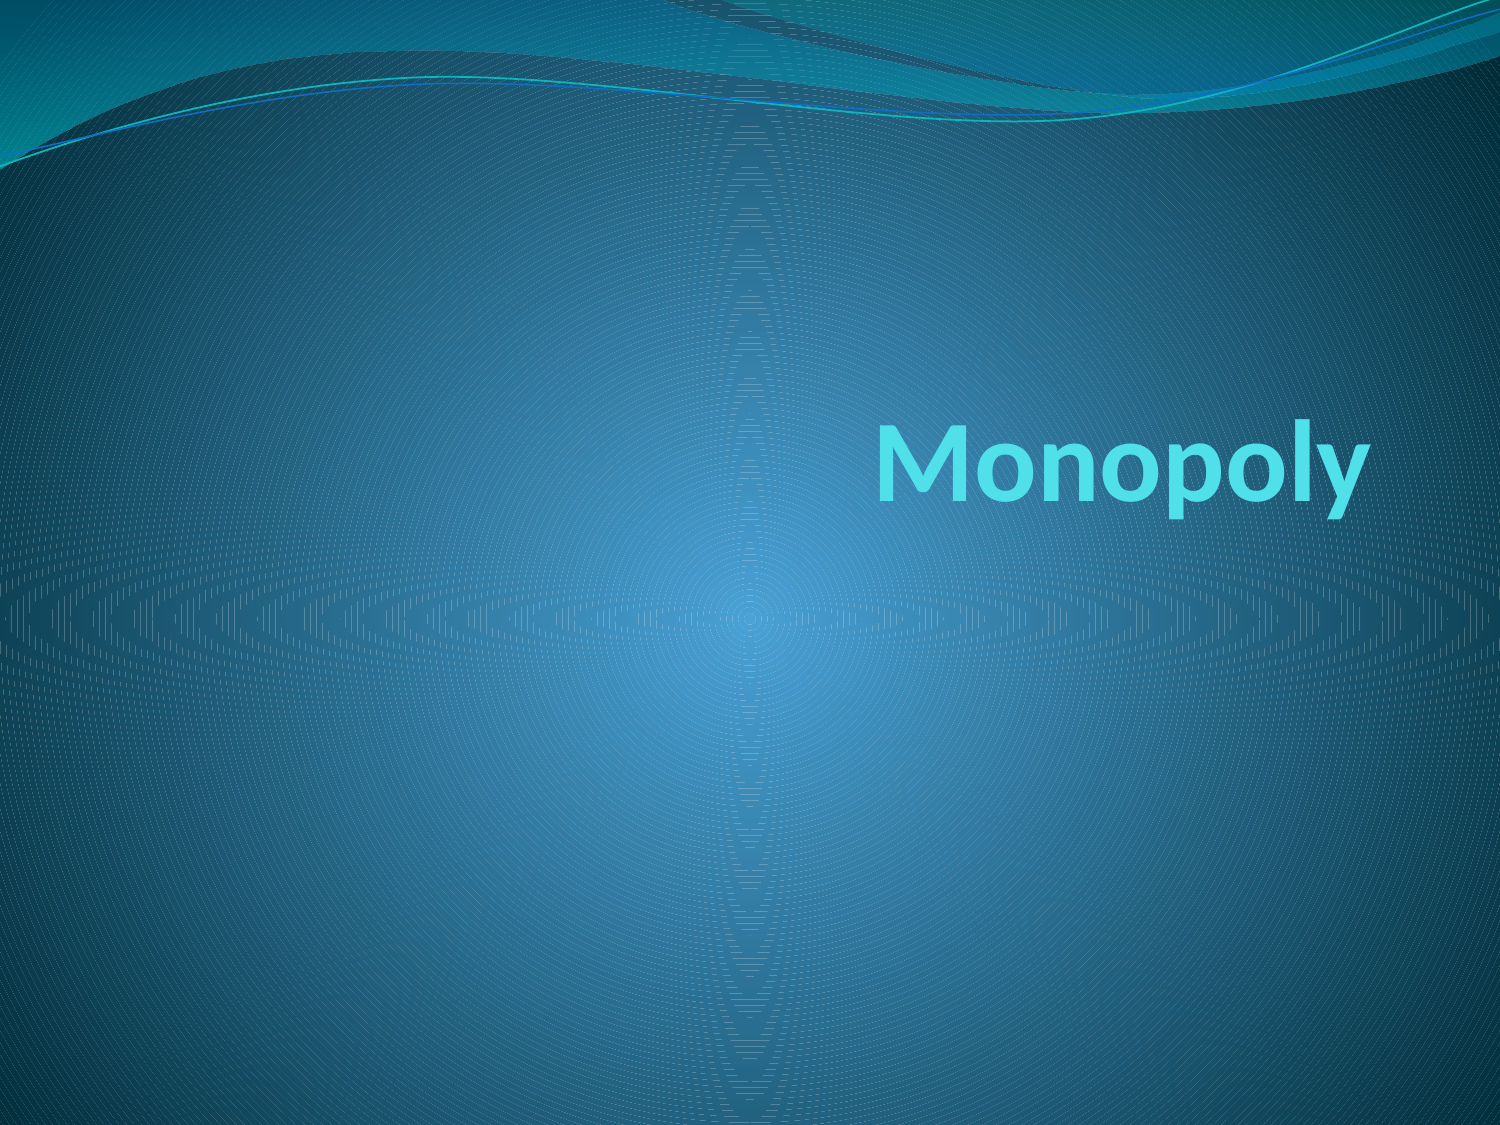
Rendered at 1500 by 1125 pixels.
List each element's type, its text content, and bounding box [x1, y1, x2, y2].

title Monopoly [87, 224, 1376, 525]
